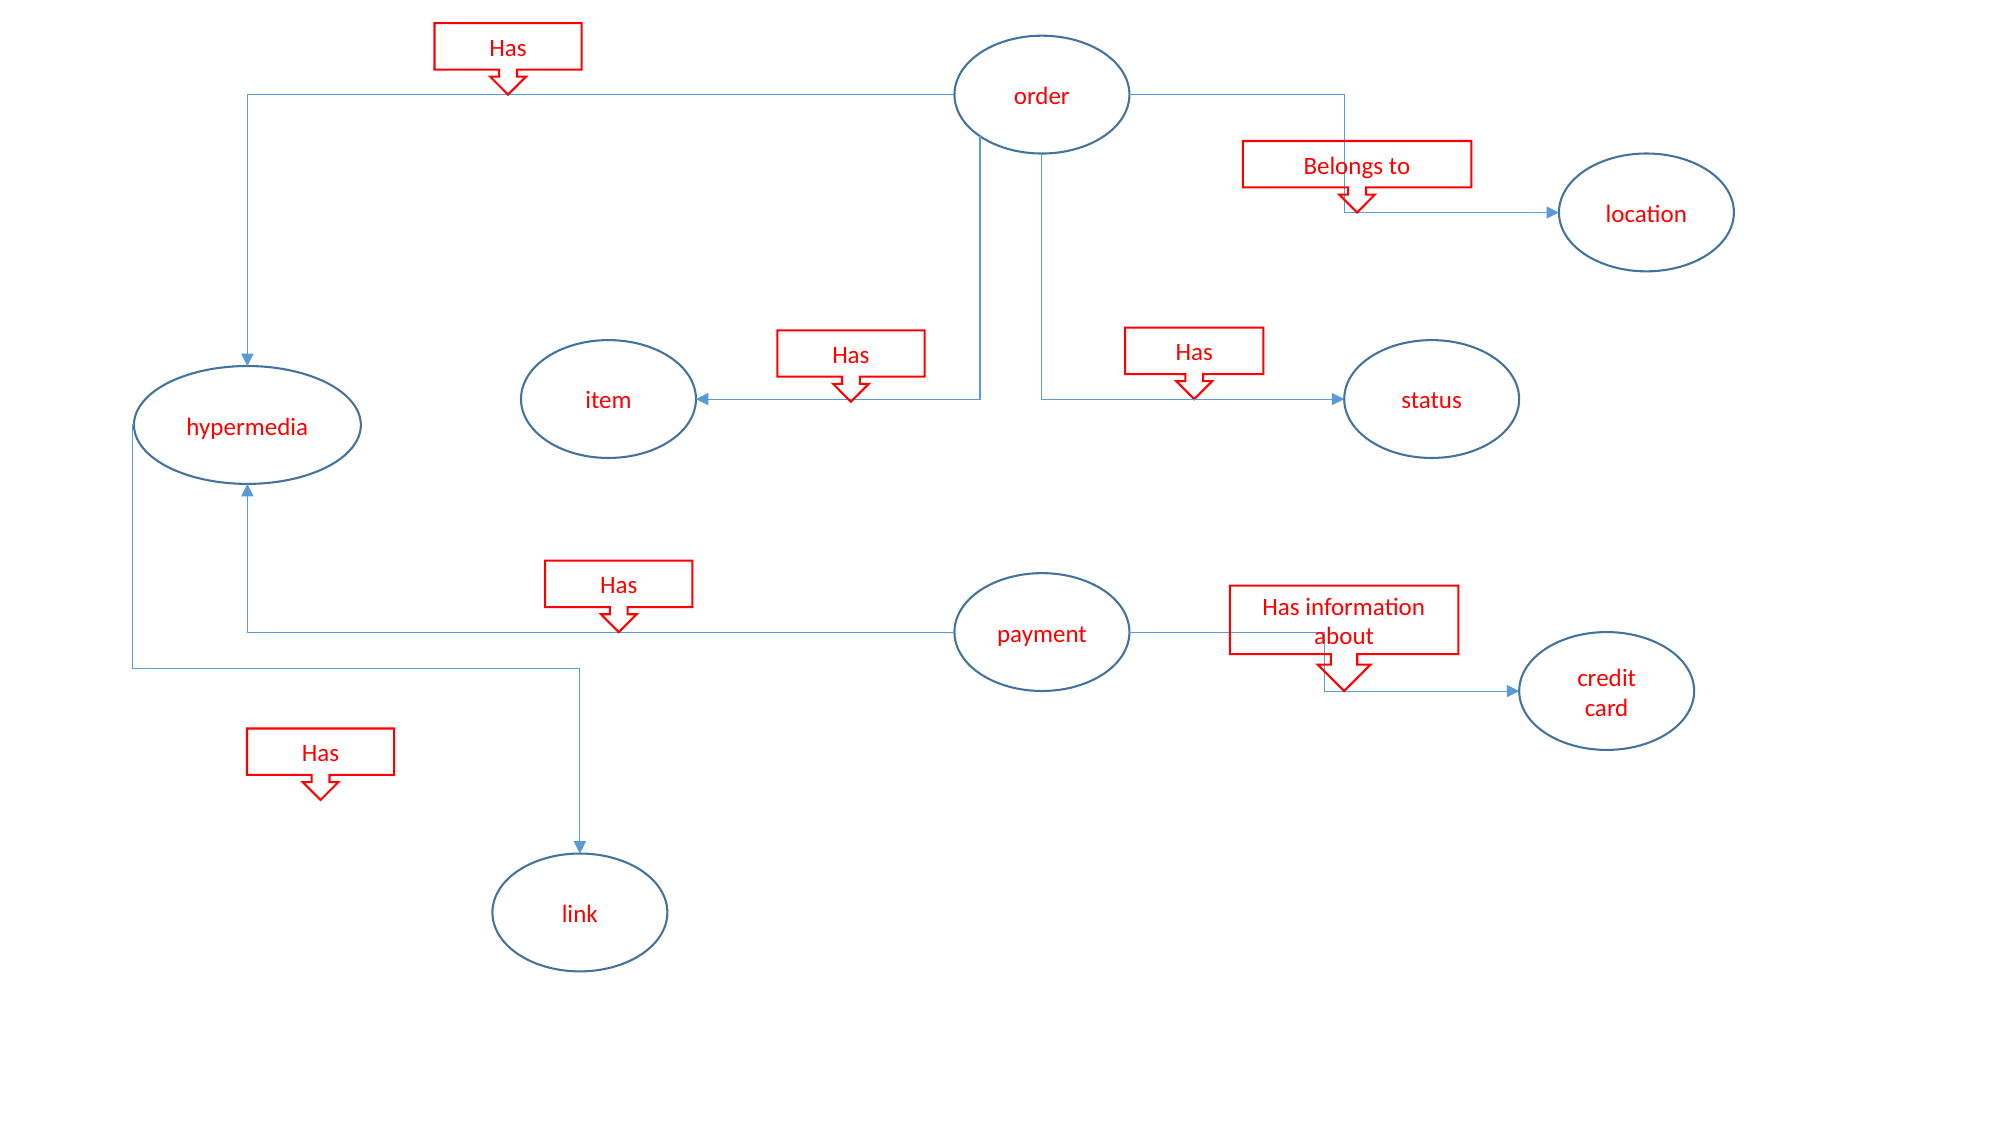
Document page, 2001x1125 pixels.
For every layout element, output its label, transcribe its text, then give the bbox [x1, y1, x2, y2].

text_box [247, 94, 955, 366]
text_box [1129, 632, 1520, 691]
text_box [133, 424, 580, 854]
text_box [1129, 94, 1559, 213]
text_box link [491, 852, 669, 973]
text_box location [1557, 152, 1735, 273]
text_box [580, 483, 955, 633]
text_box Has information about [1228, 584, 1460, 632]
text_box payment [953, 572, 1131, 693]
text_box status [1343, 339, 1521, 460]
text_box order [953, 34, 1131, 155]
text_box credit card [1518, 631, 1696, 751]
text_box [706, 125, 970, 410]
text_box item [519, 366, 697, 460]
text_box hypermedia [132, 365, 362, 424]
text_box Has [433, 22, 583, 94]
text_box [1070, 125, 1316, 428]
